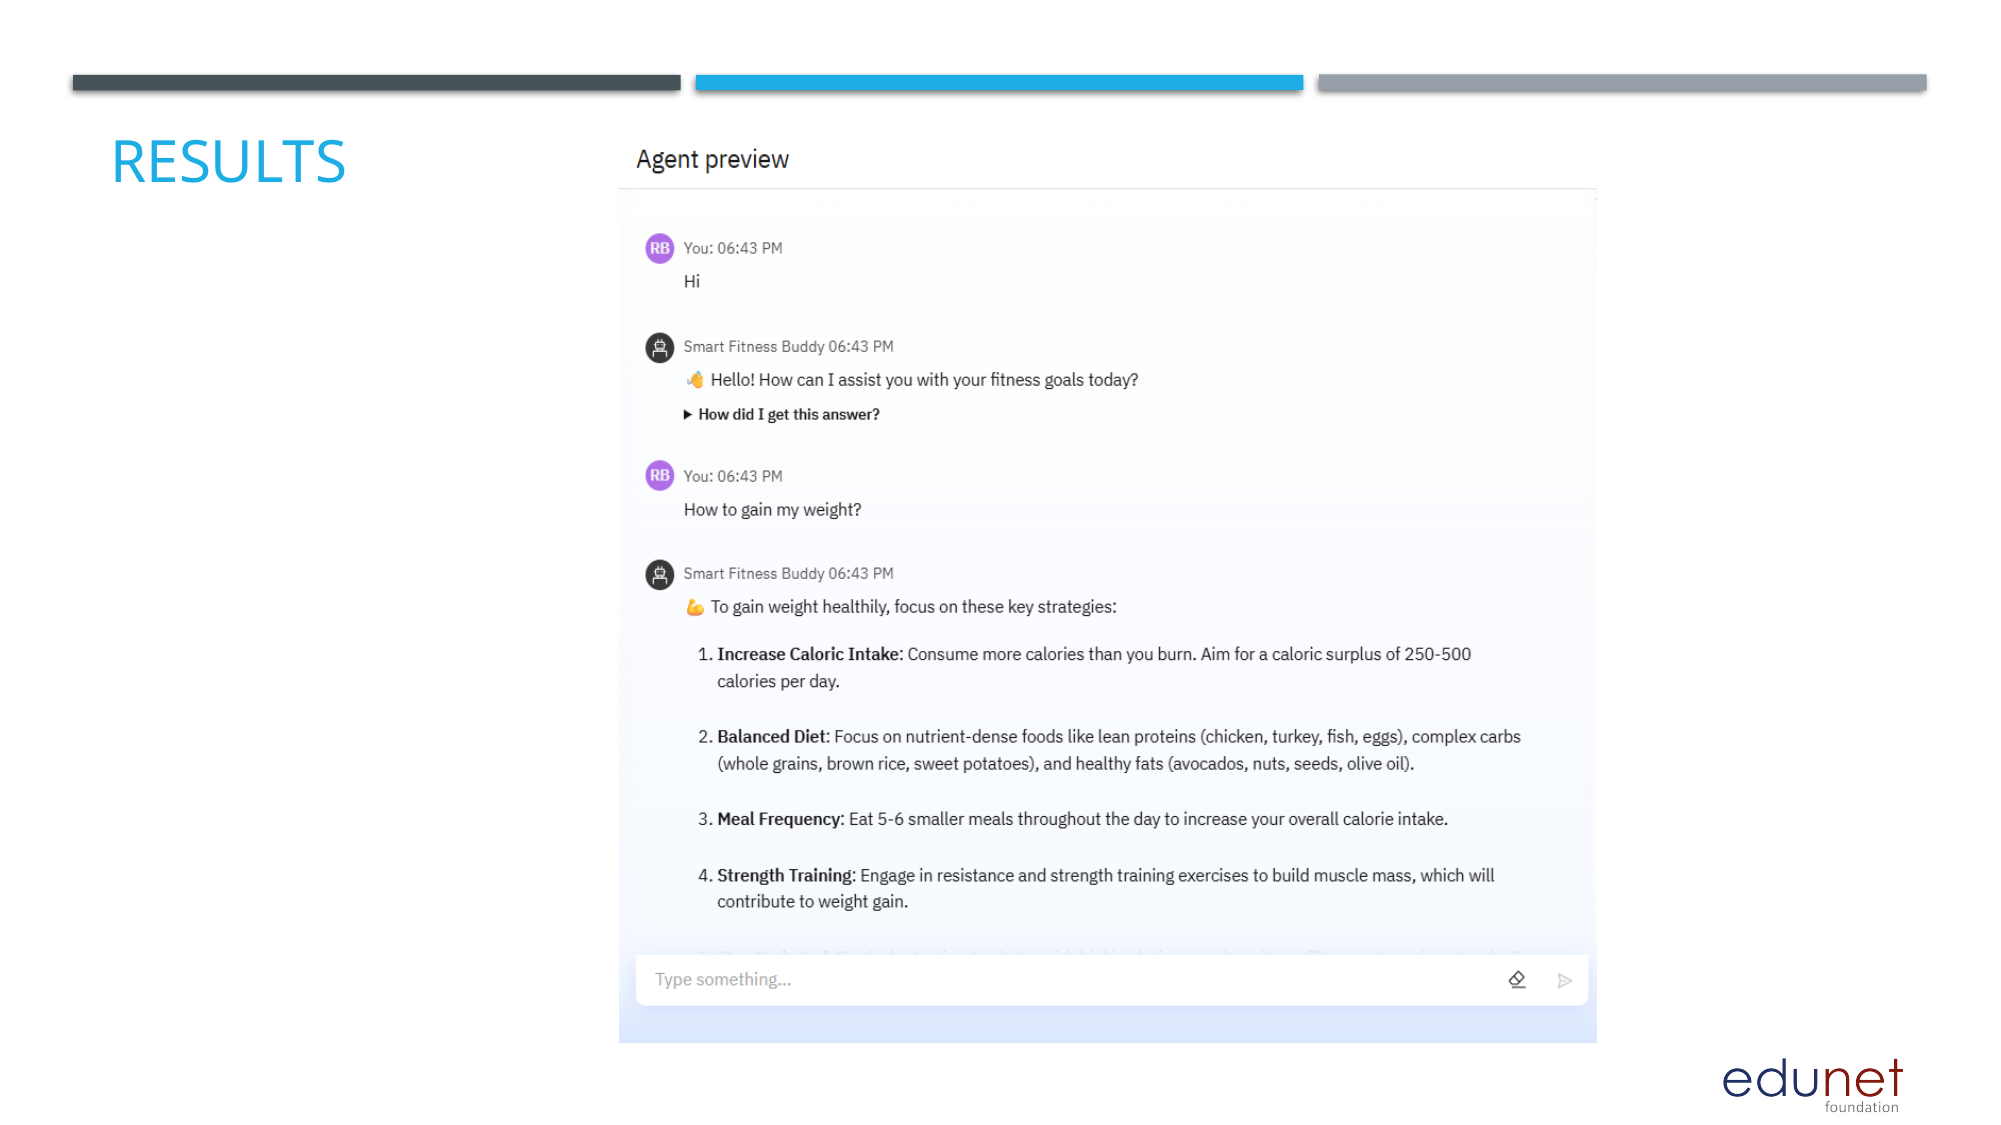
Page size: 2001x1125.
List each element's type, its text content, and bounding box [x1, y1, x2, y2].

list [618, 133, 1597, 1043]
picture [1719, 1056, 1905, 1116]
title Results [95, 115, 1905, 203]
